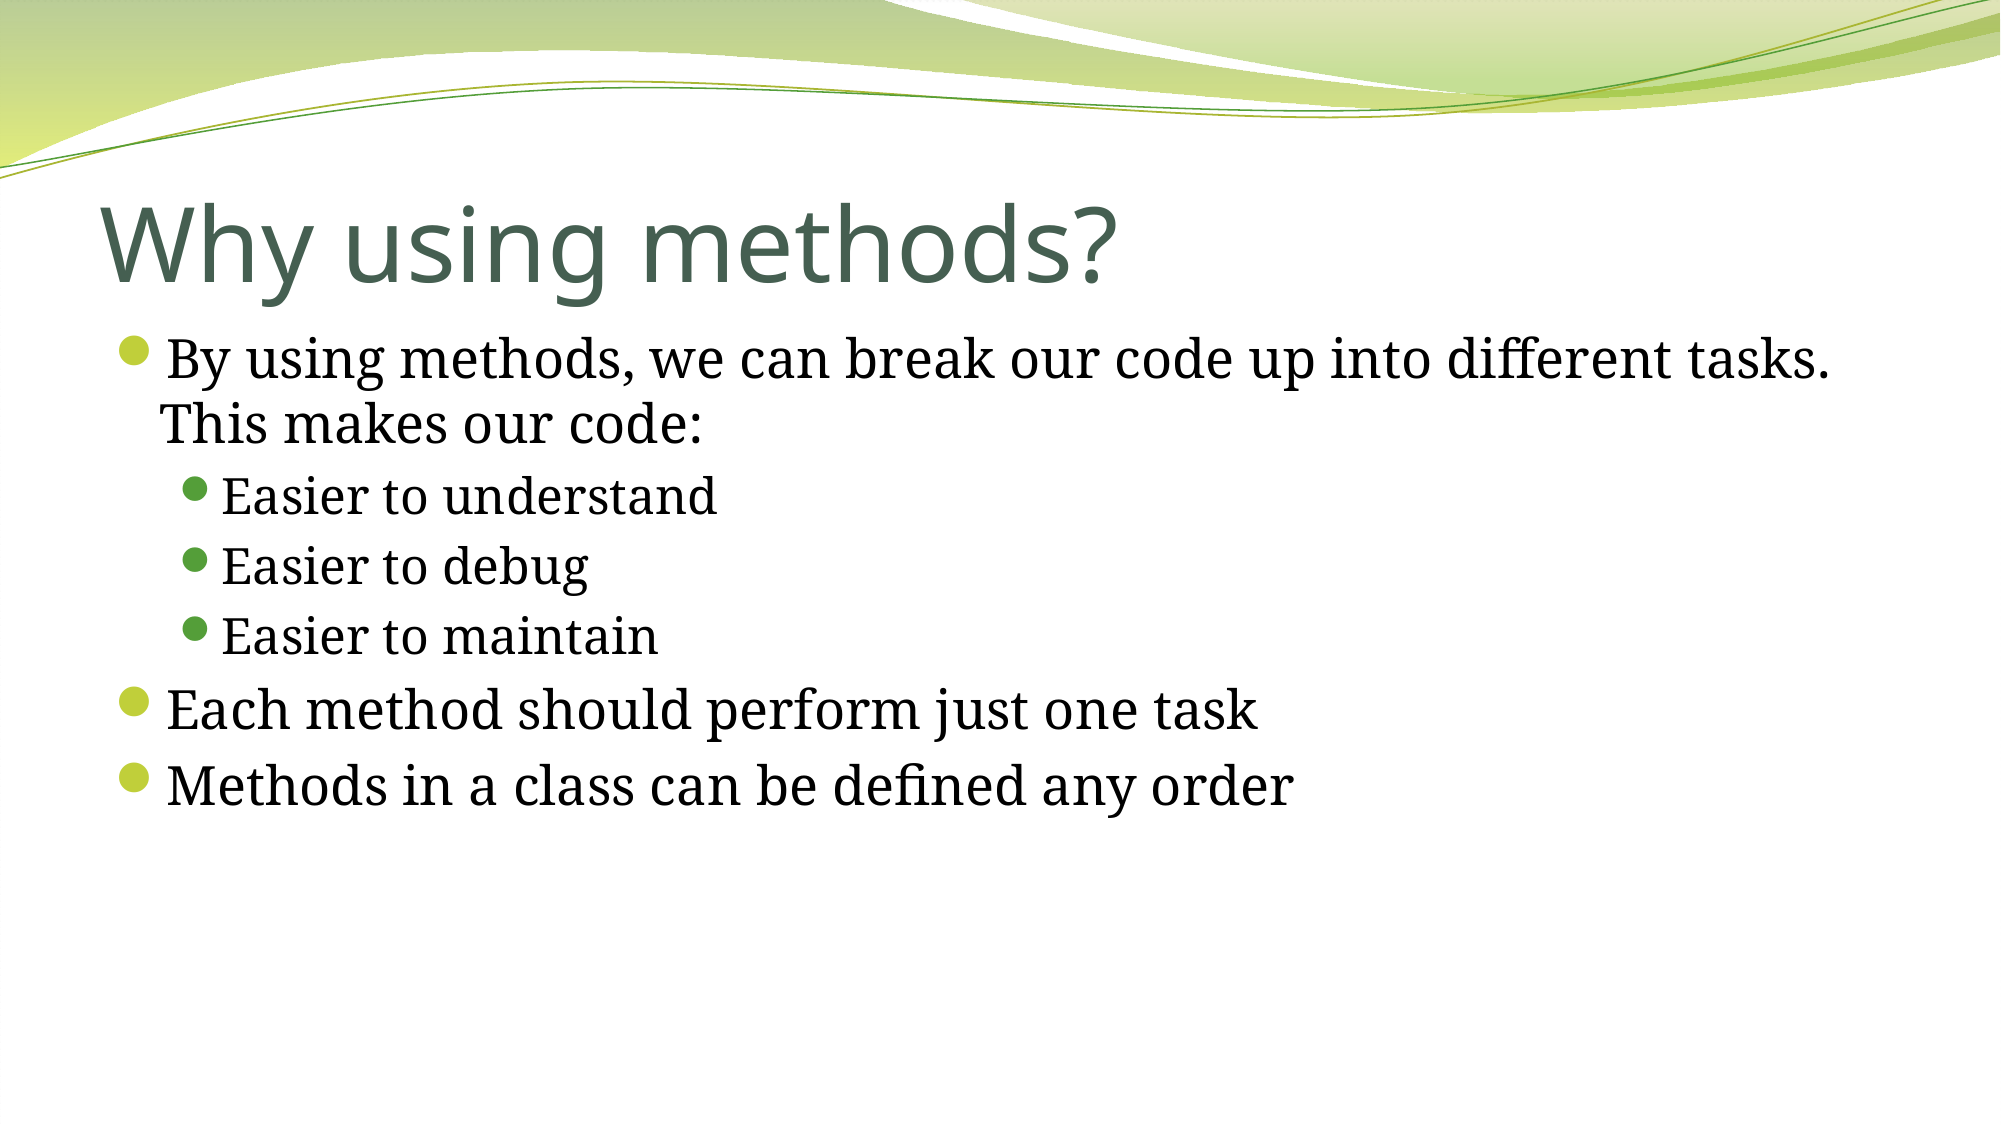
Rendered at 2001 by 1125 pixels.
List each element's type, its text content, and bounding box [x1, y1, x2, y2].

title Why using methods? [99, 115, 1900, 303]
list By using methods, we can break our code up into different tasks. This makes our code: Easier to understand Easier to debug Easier to maintain Each method should perform just one task Methods in a class can be defined any order [99, 317, 1900, 1038]
